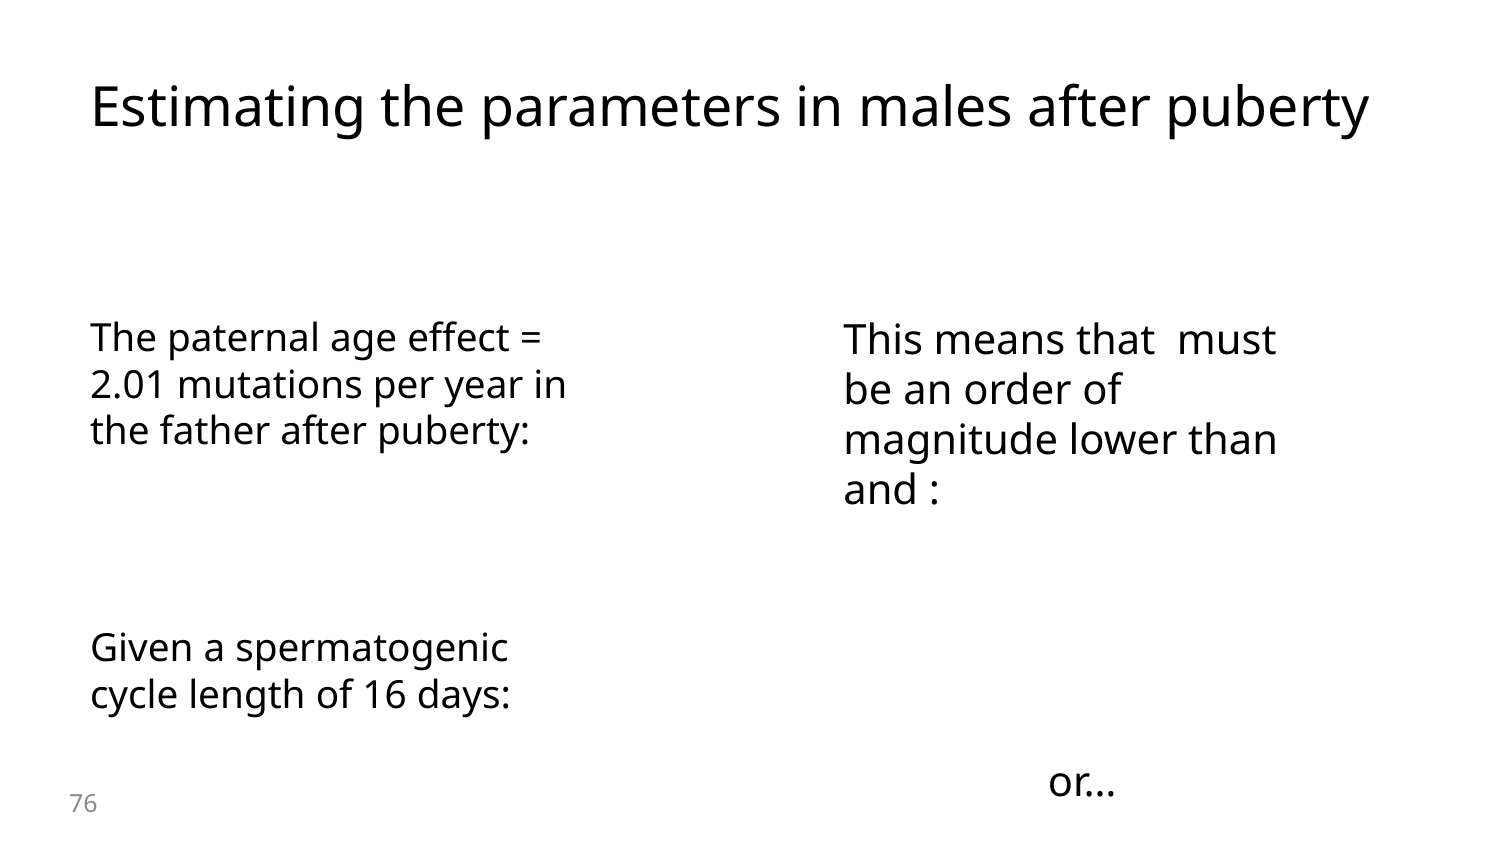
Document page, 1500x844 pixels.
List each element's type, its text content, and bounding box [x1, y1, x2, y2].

slide_number 76 [54, 782, 405, 827]
title Estimating the parameters in males after puberty [75, 33, 1425, 175]
